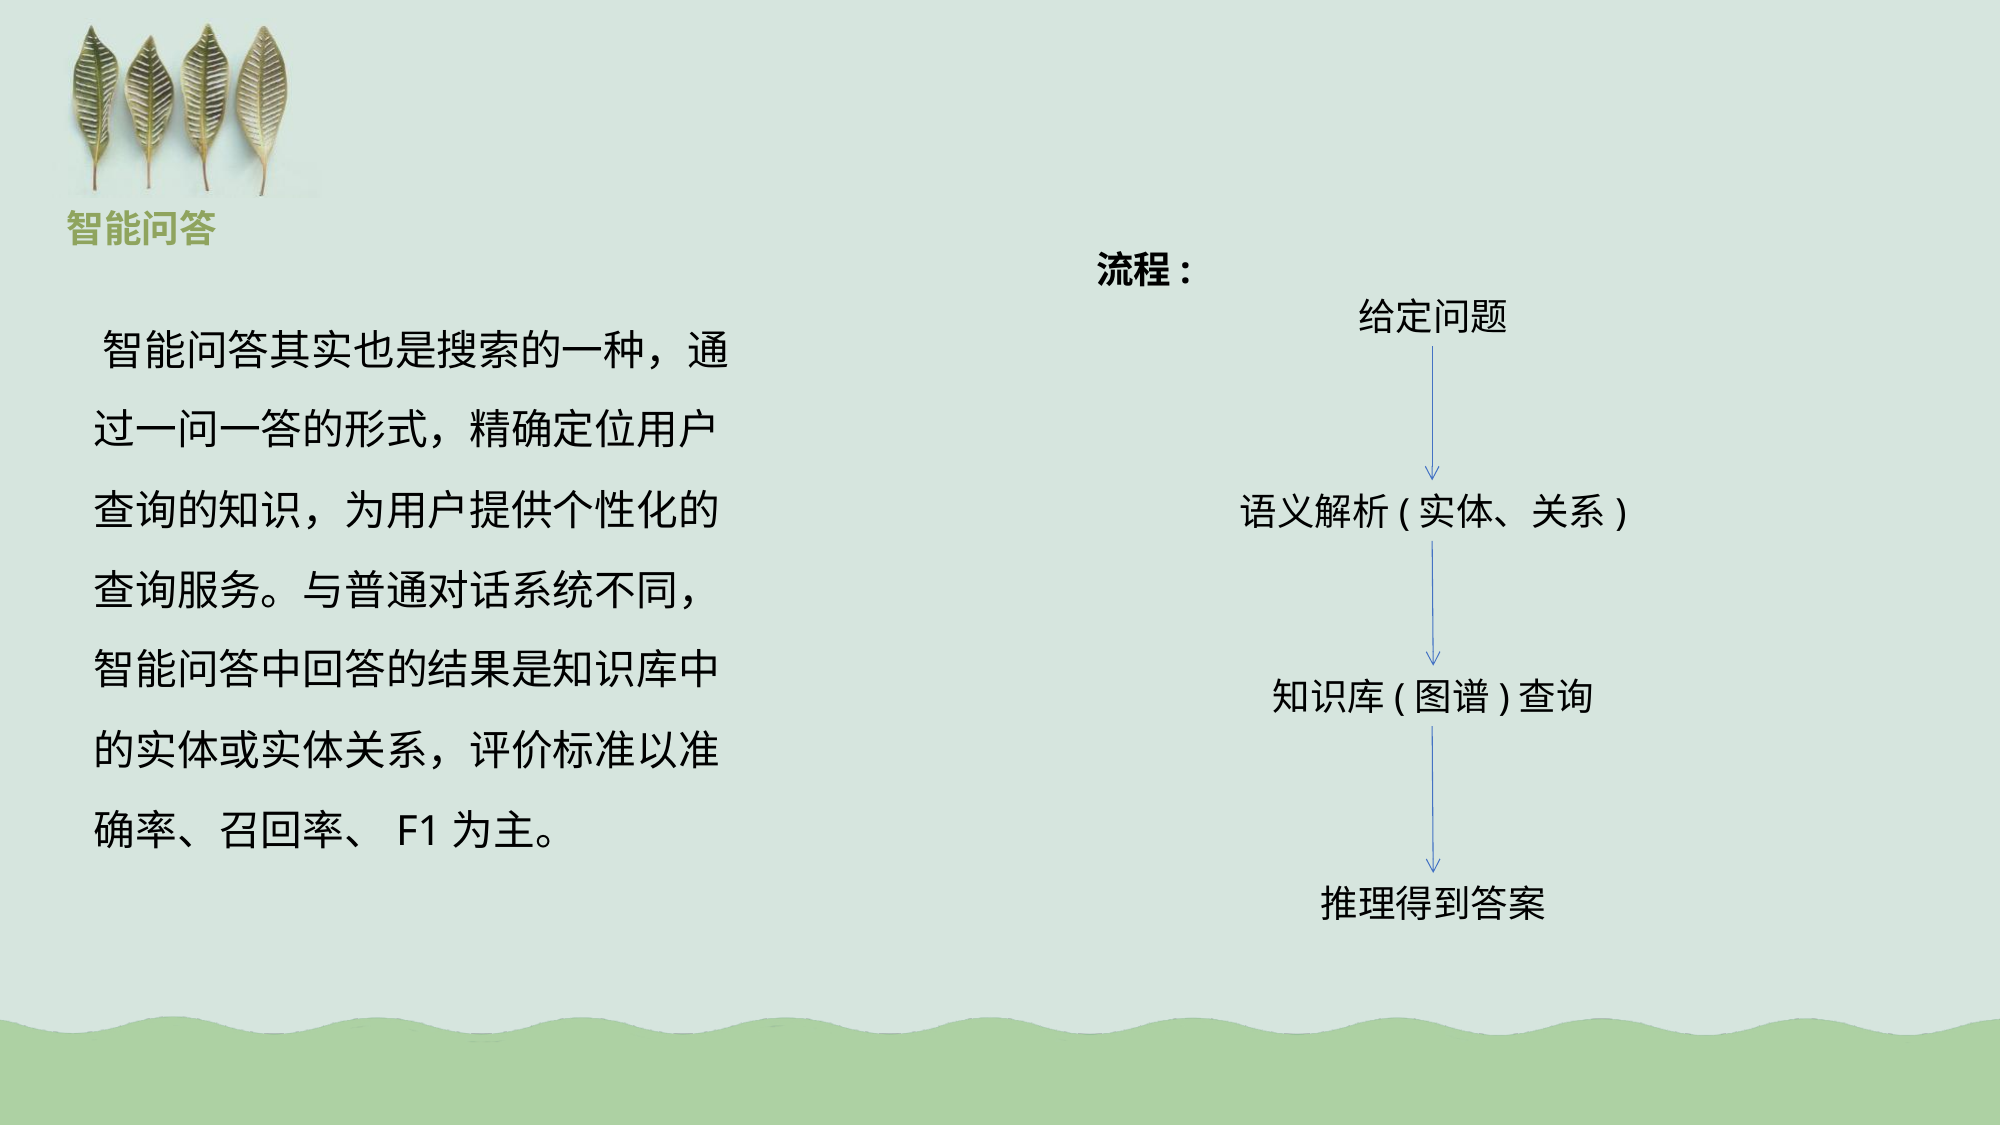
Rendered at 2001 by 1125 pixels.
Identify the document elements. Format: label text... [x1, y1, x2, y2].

text_box 知识库(图谱)查询 [1257, 665, 1609, 726]
text_box 推理得到答案 [1305, 873, 1561, 933]
picture [51, 18, 322, 198]
text_box 智能问答 [52, 198, 232, 258]
picture [0, 1007, 2000, 1125]
text_box 给定问题 [1343, 285, 1524, 346]
text_box ​智能问答其实也是搜索的一种，通过一问一答的形式，精确定位用户查询的知识，为用户提供个性化的查询服务。与普通对话系统不同，智能问答中回答的结果是知识库中的实体或实体关系，评价标准以准确率、召回率、F1为主。 [79, 285, 752, 861]
text_box 流程: [1081, 238, 1206, 299]
text_box 语义解析(实体、关系) [1224, 480, 1642, 541]
